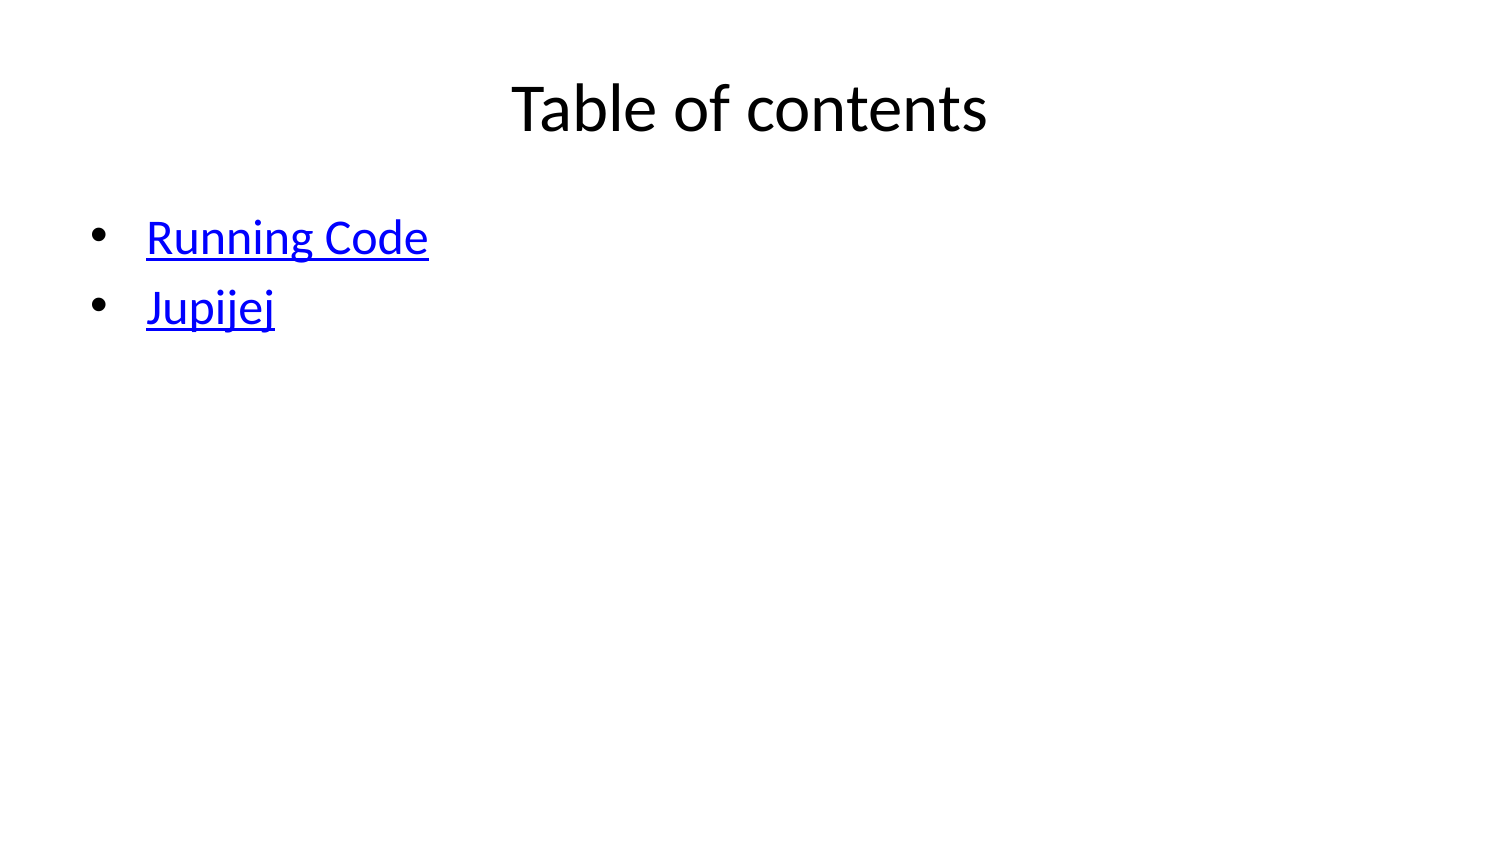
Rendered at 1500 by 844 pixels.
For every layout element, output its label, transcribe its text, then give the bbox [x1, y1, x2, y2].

title Table of contents [75, 33, 1425, 175]
list Running Code Jupijej [75, 196, 1425, 754]
